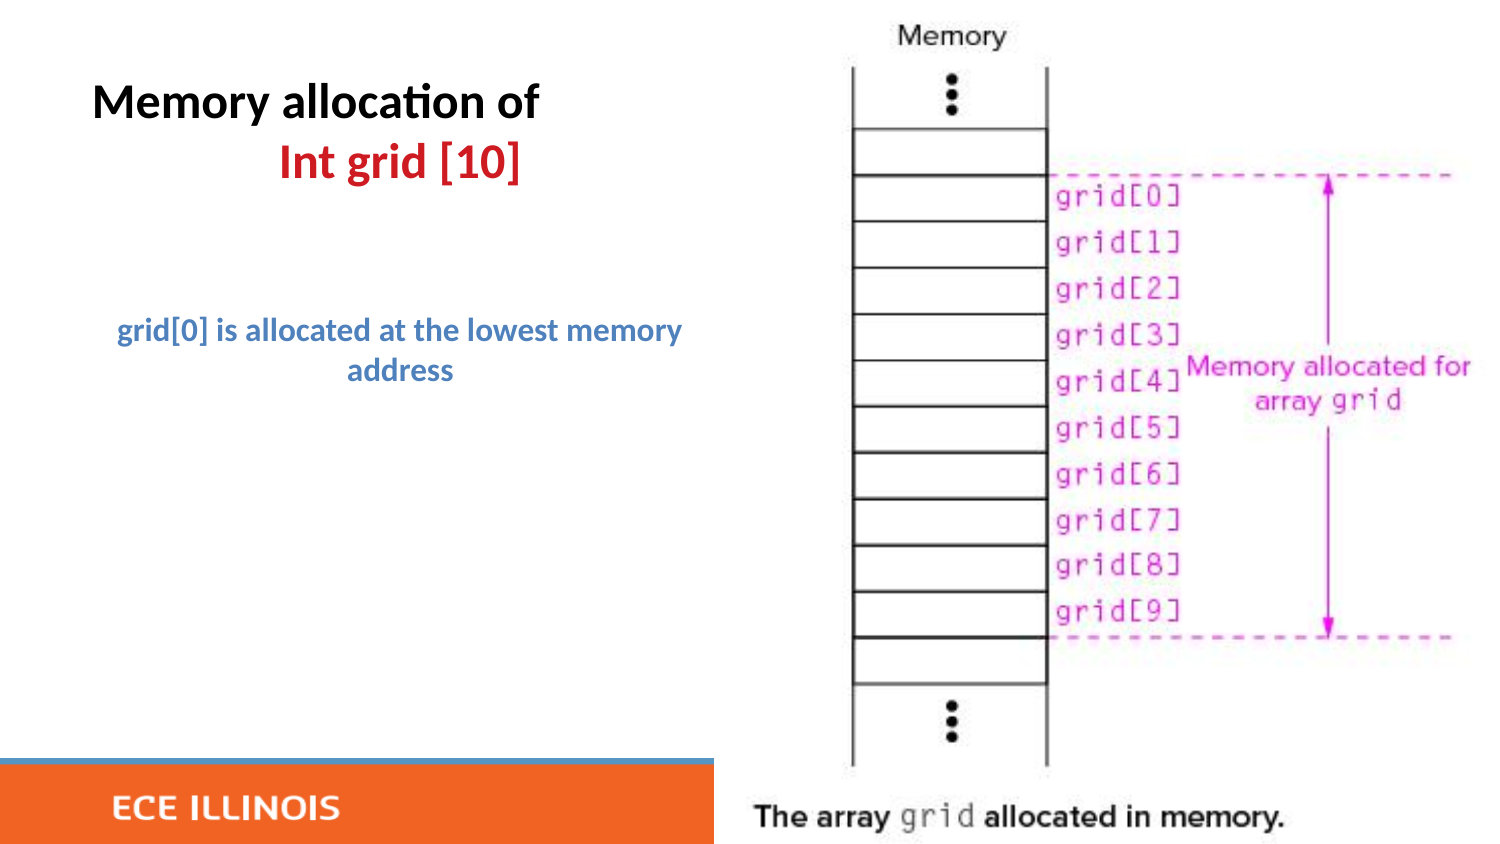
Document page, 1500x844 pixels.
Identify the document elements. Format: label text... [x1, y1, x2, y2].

text_box Memory allocation of Int grid [10] grid[0] is allocated at the lowest memory address [49, 60, 708, 396]
picture [713, 1, 1500, 844]
